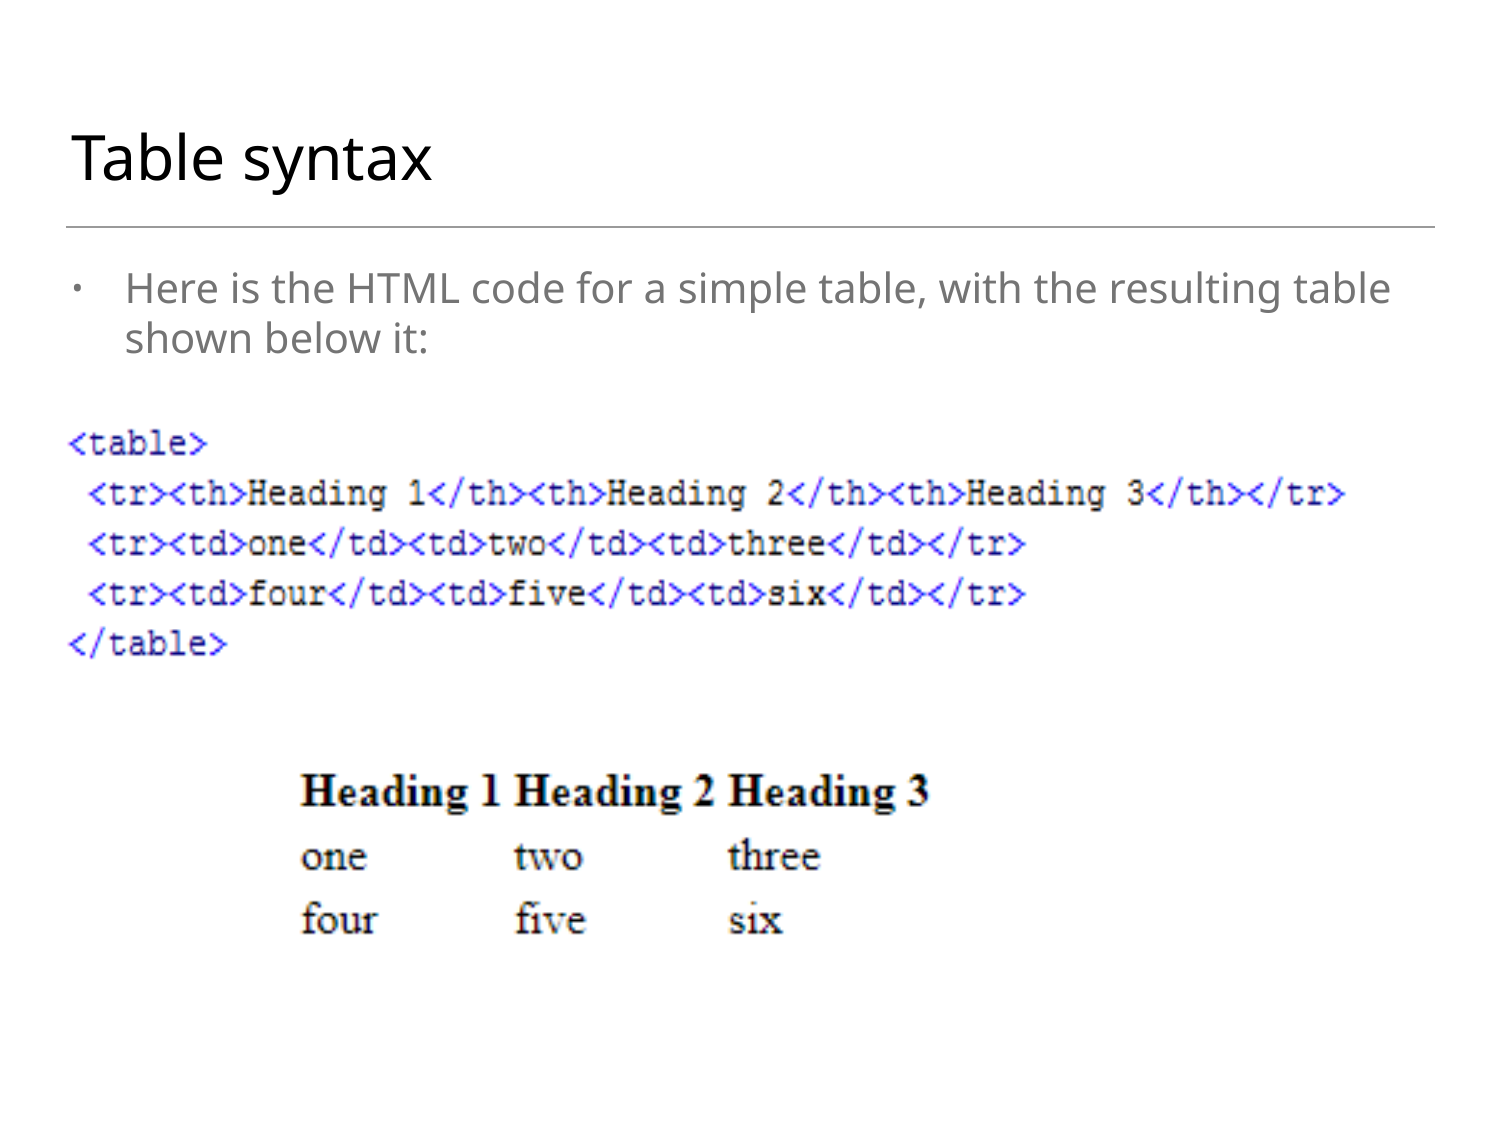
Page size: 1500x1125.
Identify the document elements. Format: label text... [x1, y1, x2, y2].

picture [287, 749, 986, 976]
title Table syntax [65, 37, 1435, 200]
list Here is the HTML code for a simple table, with the resulting table shown below it: [65, 255, 1435, 1026]
picture [51, 412, 1431, 676]
